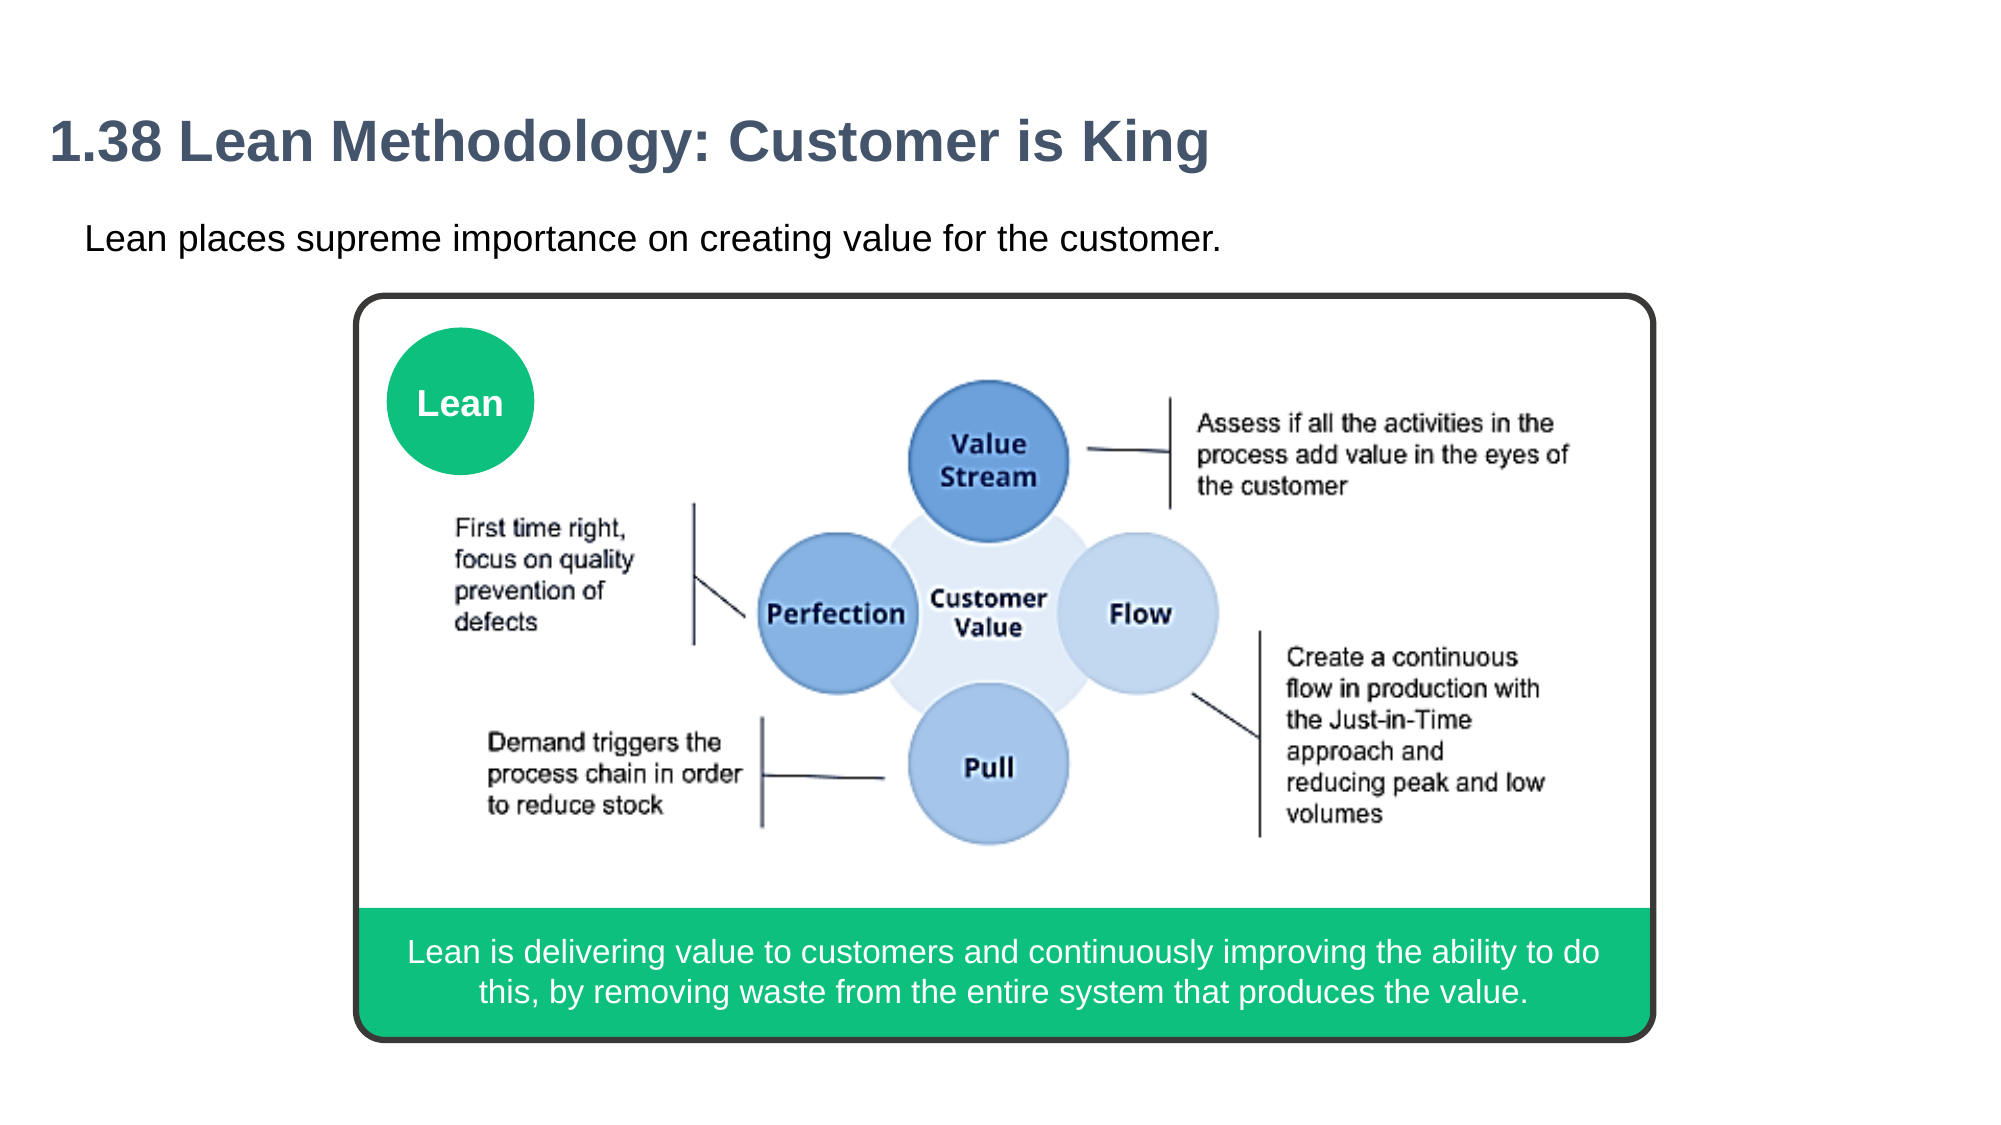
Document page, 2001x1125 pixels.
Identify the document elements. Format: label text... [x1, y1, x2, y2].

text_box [356, 295, 1654, 1040]
list Lean places supreme importance on creating value for the customer. [84, 214, 1770, 1009]
title 1.38 Lean Methodology: Customer is King [34, 103, 1760, 185]
